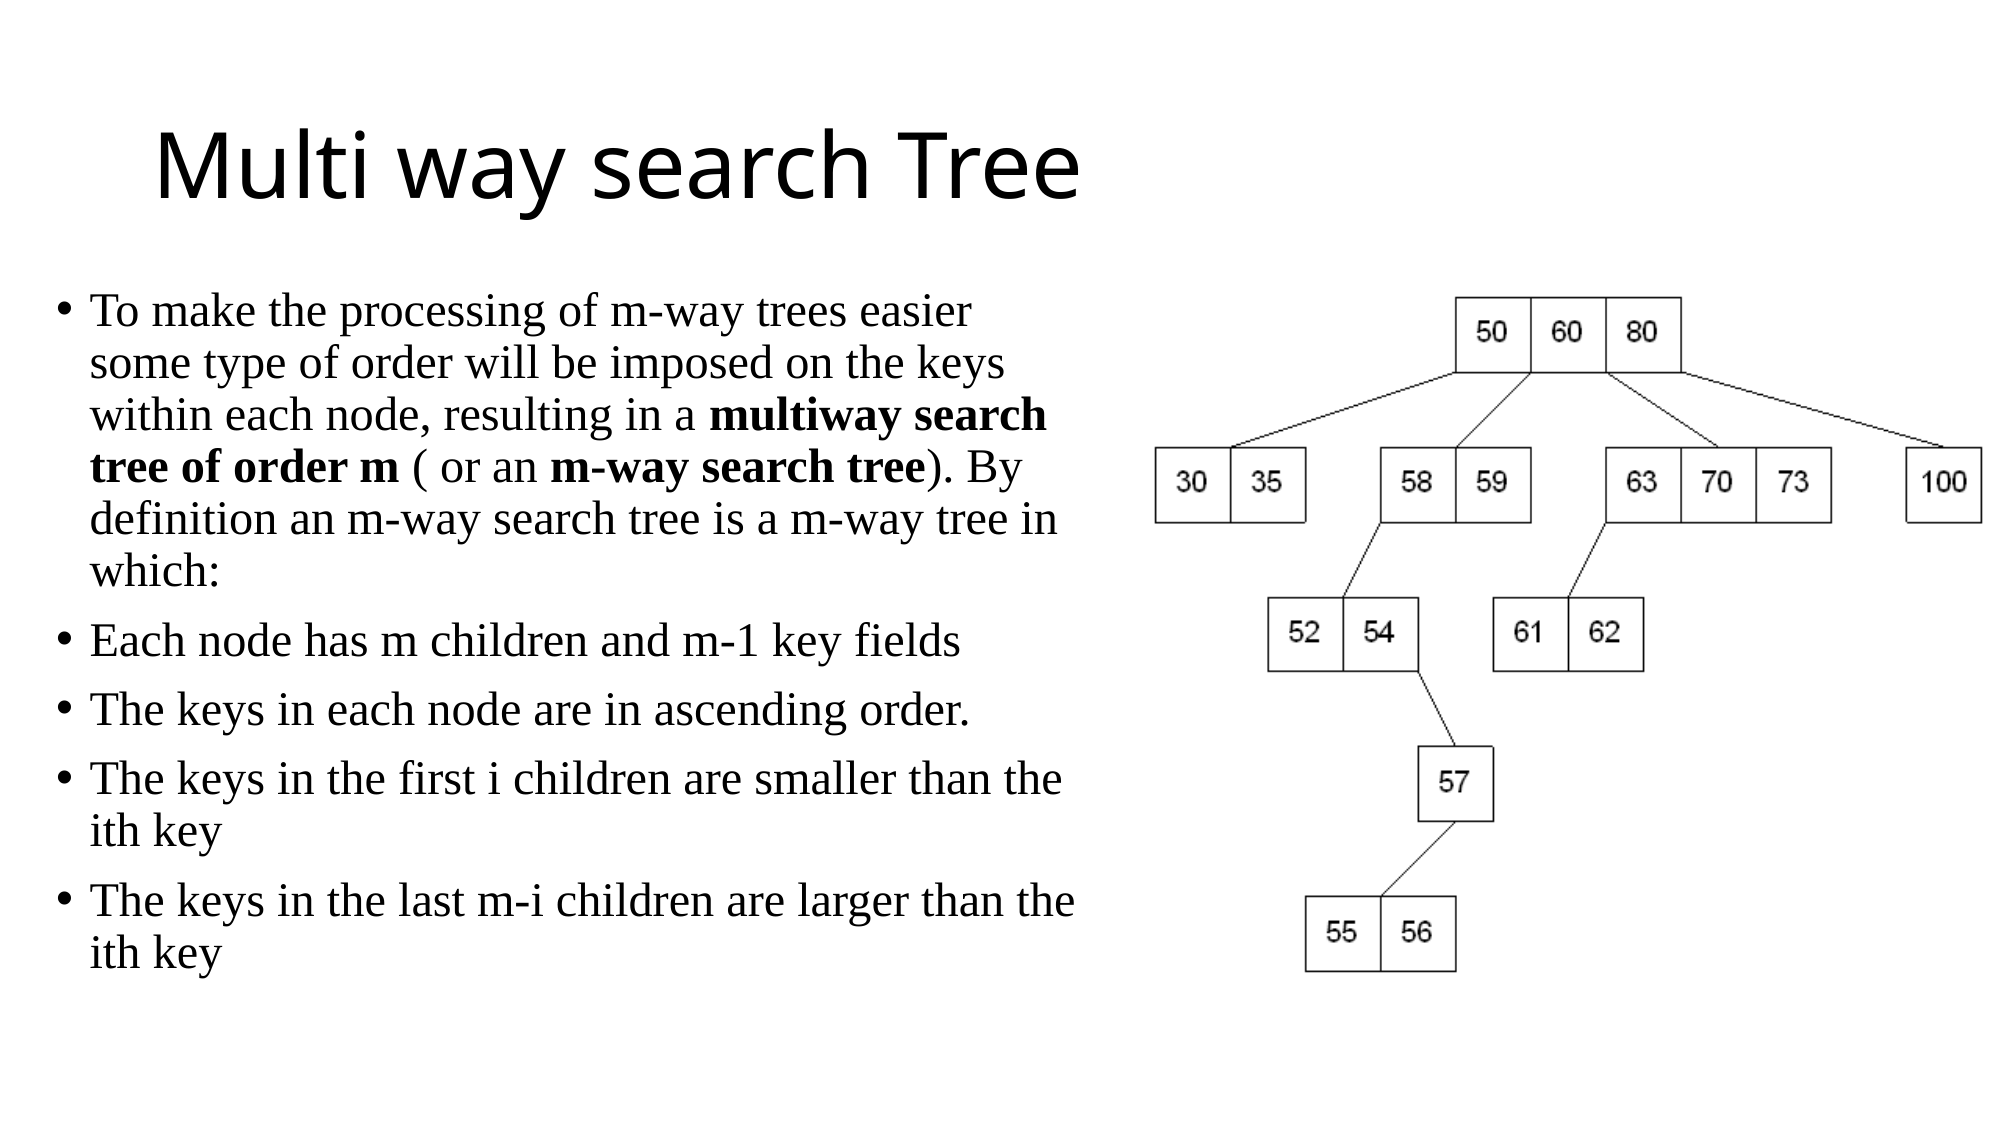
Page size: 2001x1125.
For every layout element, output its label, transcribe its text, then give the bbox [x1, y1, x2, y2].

list To make the processing of m-way trees easier some type of order will be imposed on the keys within each node, resulting in a multiway search tree of order m ( or an m-way search tree). By definition an m-way search tree is a m-way tree in which: Each node has m children and m-1 key fields The keys in each node are in ascending order. The keys in the first i children are smaller than the ith key The keys in the last m-i children are larger than the ith key [41, 277, 1102, 992]
title Multi way search Tree [137, 59, 1863, 278]
picture [1152, 294, 1984, 975]
